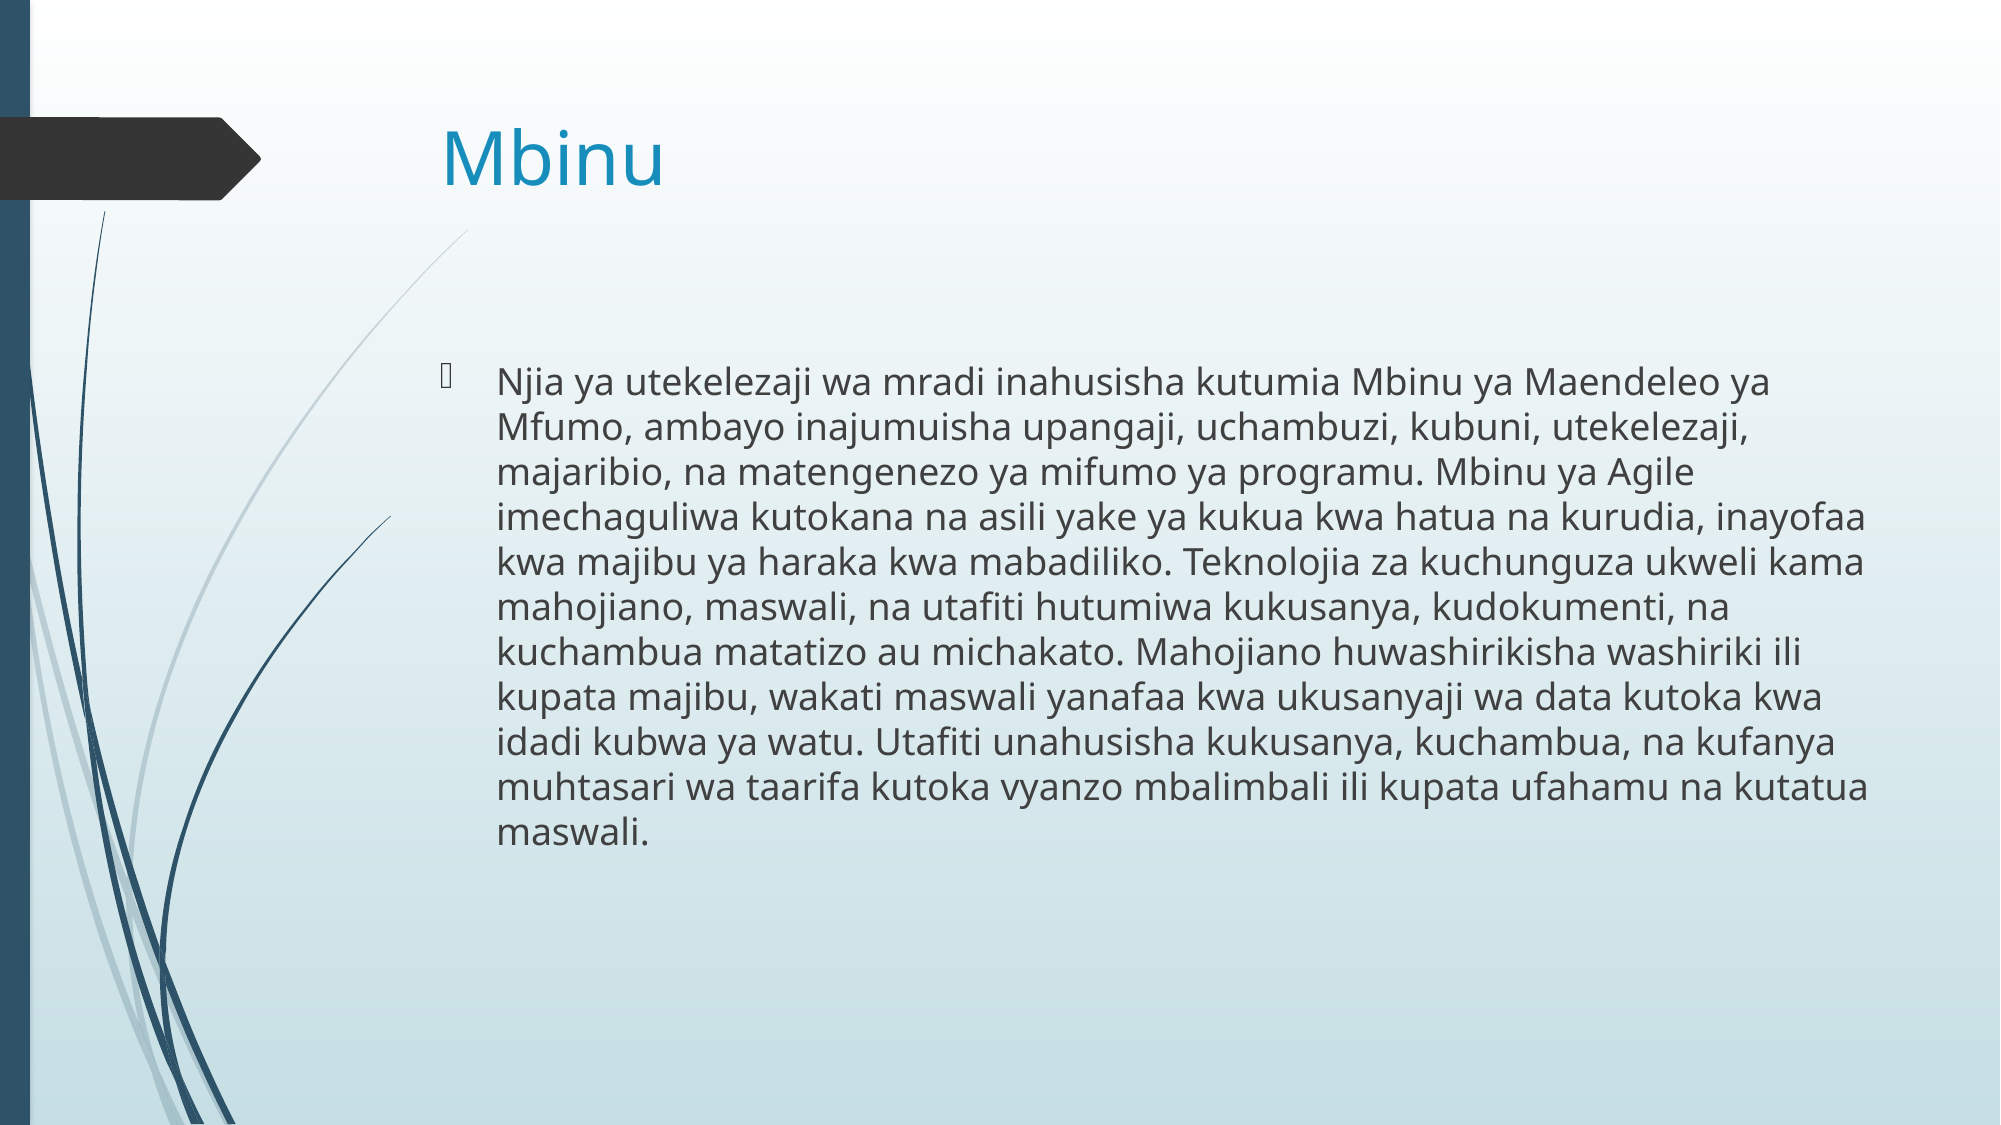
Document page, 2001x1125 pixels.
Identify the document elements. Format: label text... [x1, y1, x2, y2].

title Mbinu [425, 102, 1888, 313]
list Njia ya utekelezaji wa mradi inahusisha kutumia Mbinu ya Maendeleo ya Mfumo, ambayo inajumuisha upangaji, uchambuzi, kubuni, utekelezaji, majaribio, na matengenezo ya mifumo ya programu. Mbinu ya Agile imechaguliwa kutokana na asili yake ya kukua kwa hatua na kurudia, inayofaa kwa majibu ya haraka kwa mabadiliko. Teknolojia za kuchunguza ukweli kama mahojiano, maswali, na utafiti hutumiwa kukusanya, kudokumenti, na kuchambua matatizo au michakato. Mahojiano huwashirikisha washiriki ili kupata majibu, wakati maswali yanafaa kwa ukusanyaji wa data kutoka kwa idadi kubwa ya watu. Utafiti unahusisha kukusanya, kuchambua, na kufanya muhtasari wa taarifa kutoka vyanzo mbalimbali ili kupata ufahamu na kutatua maswali. [424, 350, 1888, 970]
